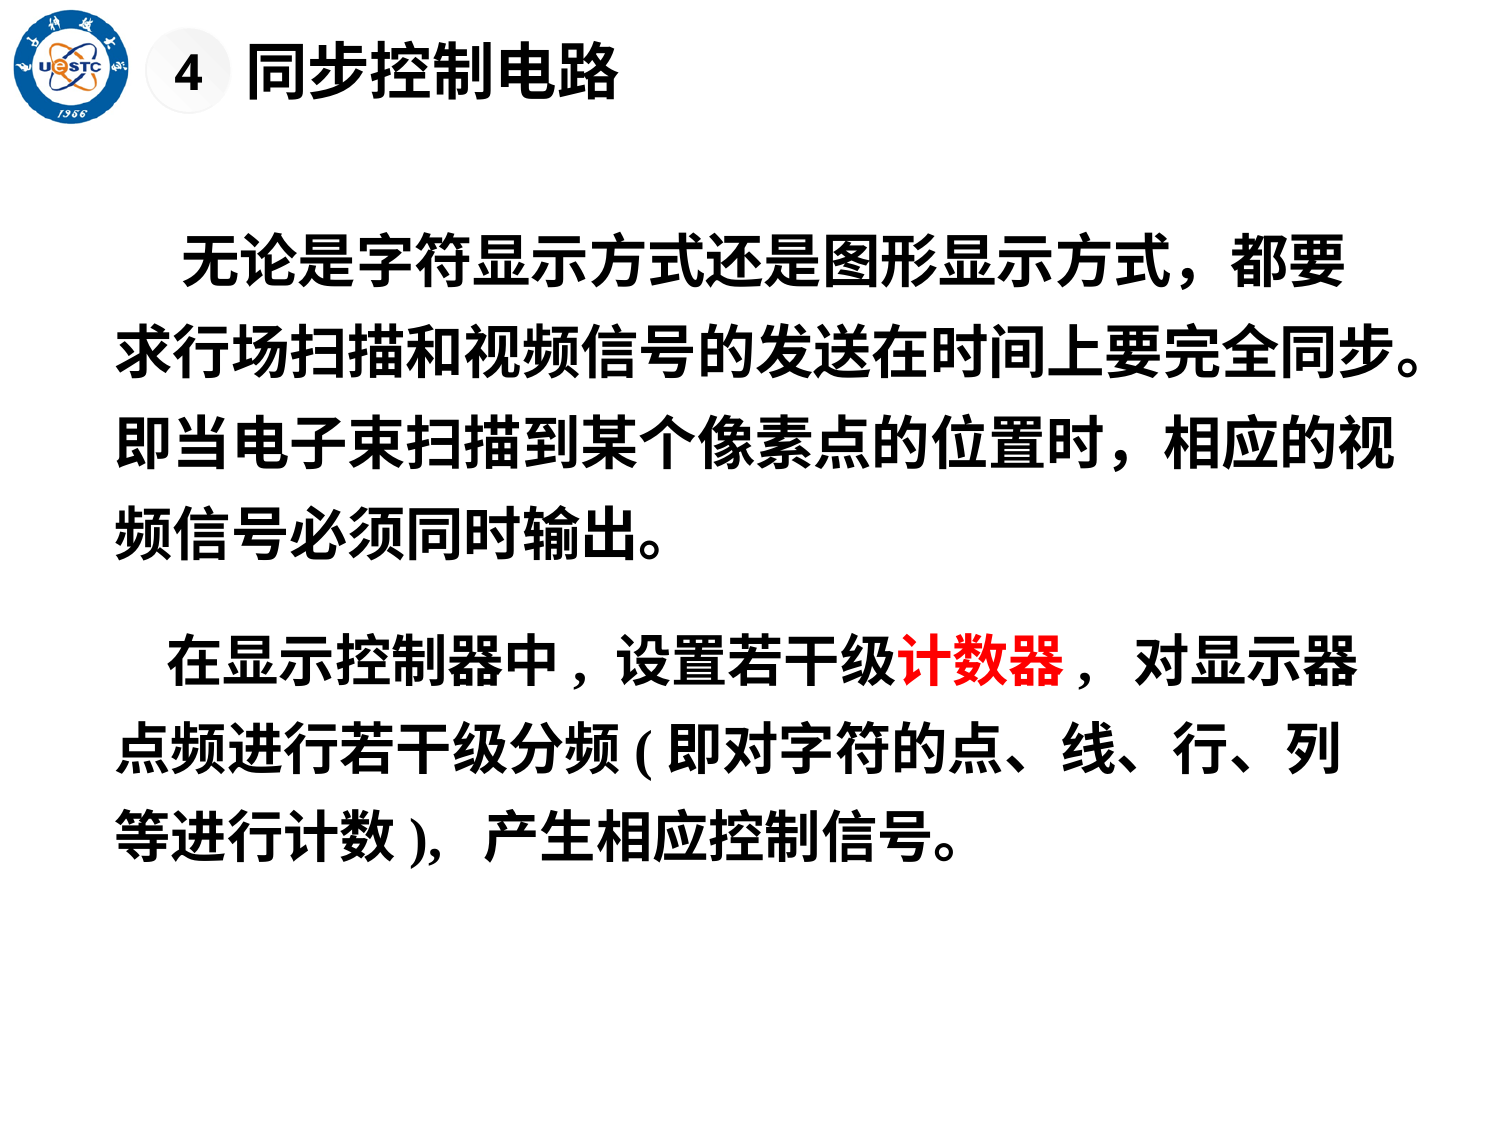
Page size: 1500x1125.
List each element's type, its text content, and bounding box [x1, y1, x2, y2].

text_box 无论是字符显示方式还是图形显示方式，都要求行场扫描和视频信号的发送在时间上要完全同步。即当电子束扫描到某个像素点的位置时，相应的视频信号必须同时输出。 [99, 196, 1412, 575]
text_box 同步控制电路 [230, 24, 668, 115]
text_box 在显示控制器中, 设置若干级计数器, 对显示器点频进行若干级分频(即对字符的点、线、行、列等进行计数), 产生相应控制信号。 [99, 597, 1376, 876]
picture [6, 8, 136, 126]
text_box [145, 26, 233, 114]
